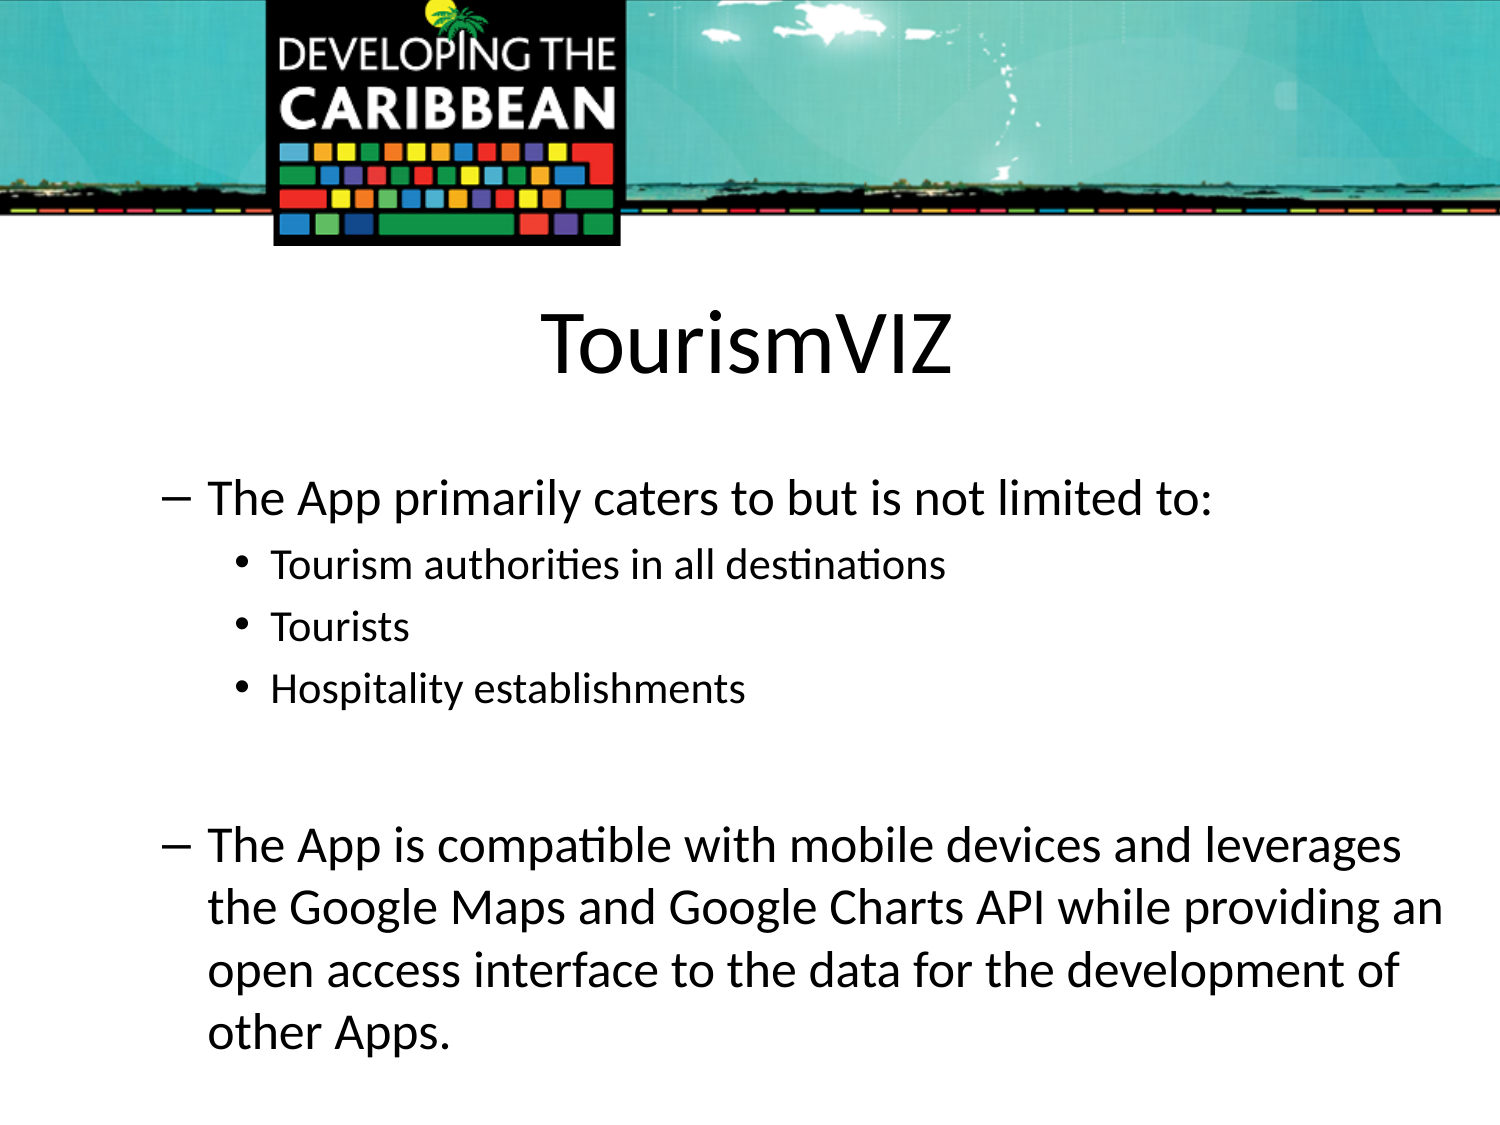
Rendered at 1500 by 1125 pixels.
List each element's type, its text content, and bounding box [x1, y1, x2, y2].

list The App primarily caters to but is not limited to: Tourism authorities in all destinations Tourists Hospitality establishments The App is compatible with mobile devices and leverages the Google Maps and Google Charts API while providing an open access interface to the data for the development of other Apps. [75, 456, 1471, 1071]
picture [0, 0, 1500, 246]
title TourismVIZ [72, 255, 1423, 431]
